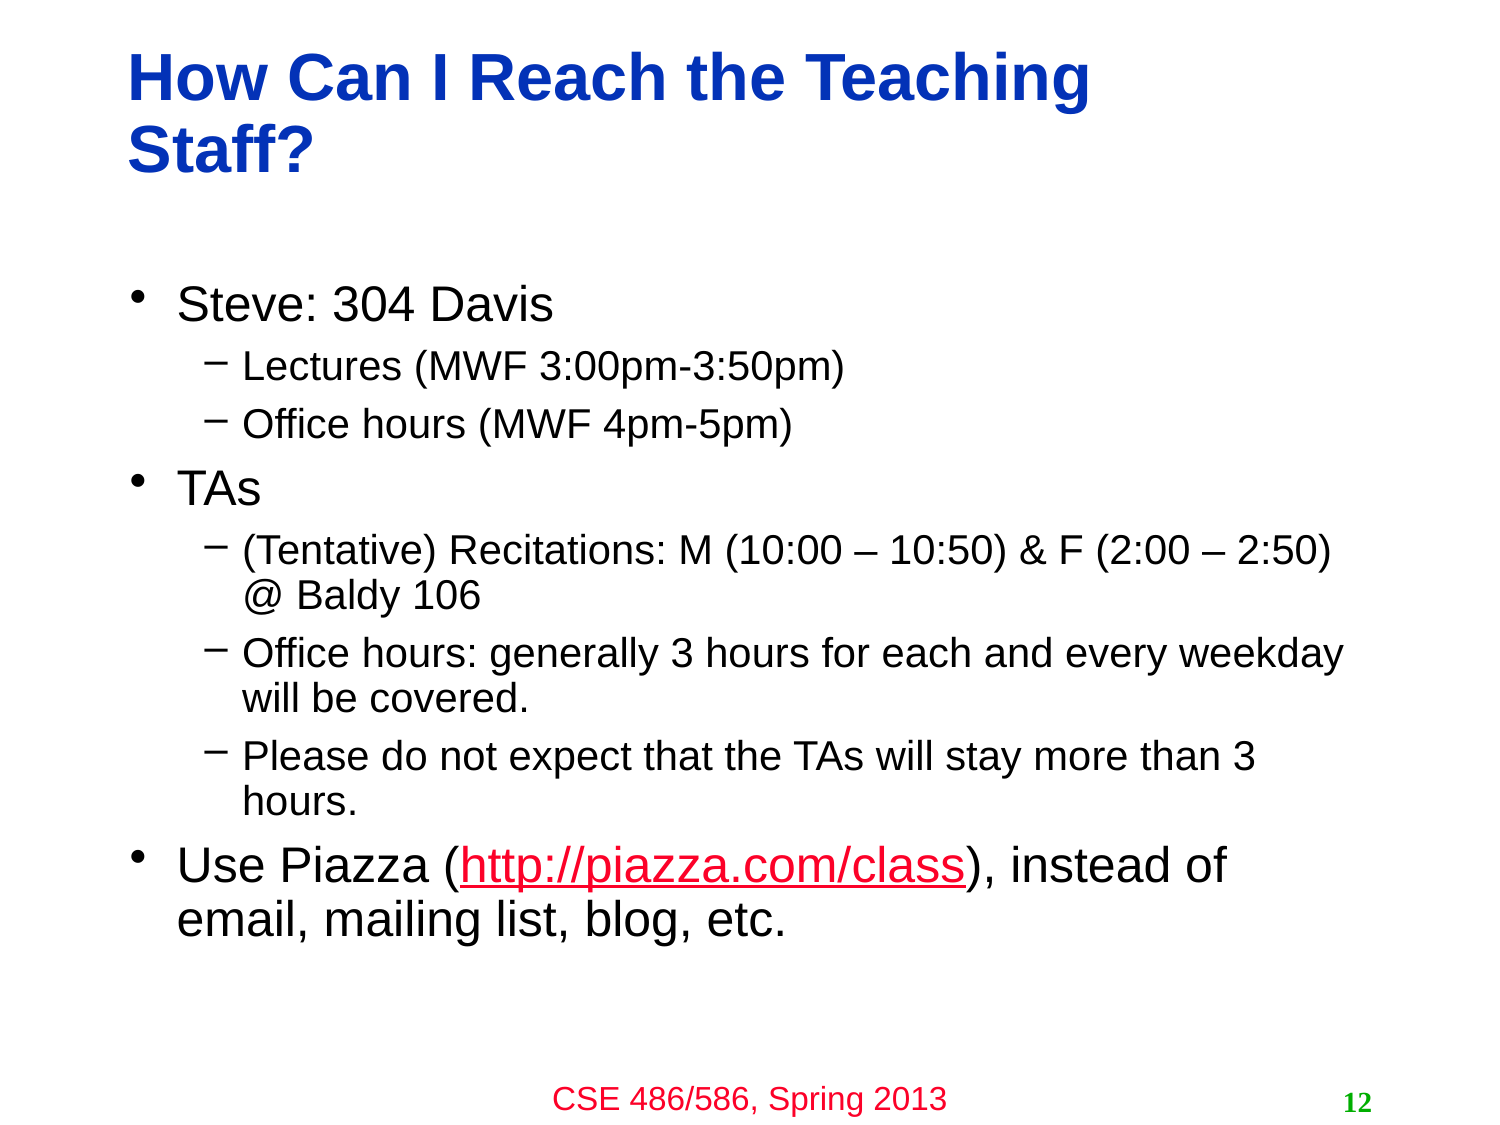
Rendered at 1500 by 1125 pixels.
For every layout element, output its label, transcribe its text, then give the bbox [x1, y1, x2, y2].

list Steve: 304 Davis Lectures (MWF 3:00pm-3:50pm) Office hours (MWF 4pm-5pm) TAs (Tentative) Recitations: M (10:00 – 10:50) & F (2:00 – 2:50) @ Baldy 106 Office hours: generally 3 hours for each and every weekday will be covered. Please do not expect that the TAs will stay more than 3 hours. Use Piazza (http://piazza.com/class), instead of email, mailing list, blog, etc. [114, 195, 1376, 1005]
title How Can I Reach the Teaching Staff? [112, 53, 1310, 176]
slide_number 12 [1074, 1076, 1388, 1125]
